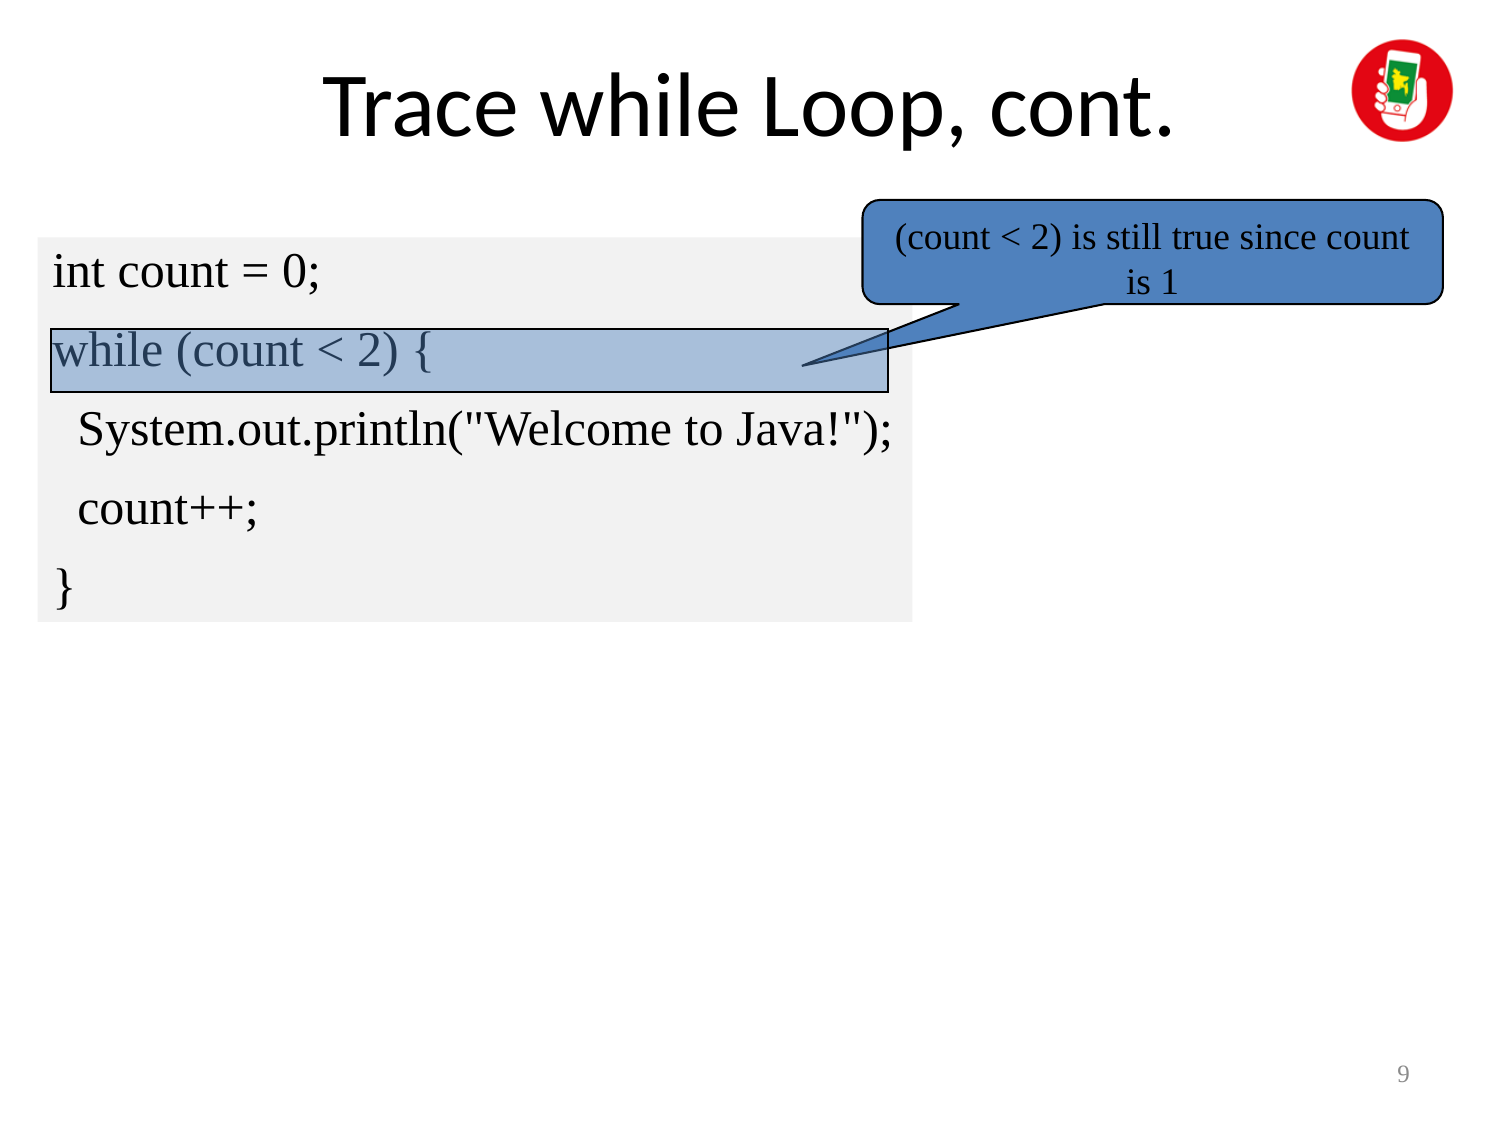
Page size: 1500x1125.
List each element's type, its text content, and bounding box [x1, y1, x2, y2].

text_box (count < 2) is still true since count is 1 [862, 199, 1443, 349]
slide_number 9 [1074, 1042, 1425, 1103]
picture [1388, 37, 1455, 143]
text_box int count = 0; while (count < 2) { System.out.println("Welcome to Java!"); count++; } [37, 237, 913, 622]
title Trace while Loop, cont. [112, 37, 1388, 163]
text_box [50, 329, 889, 393]
